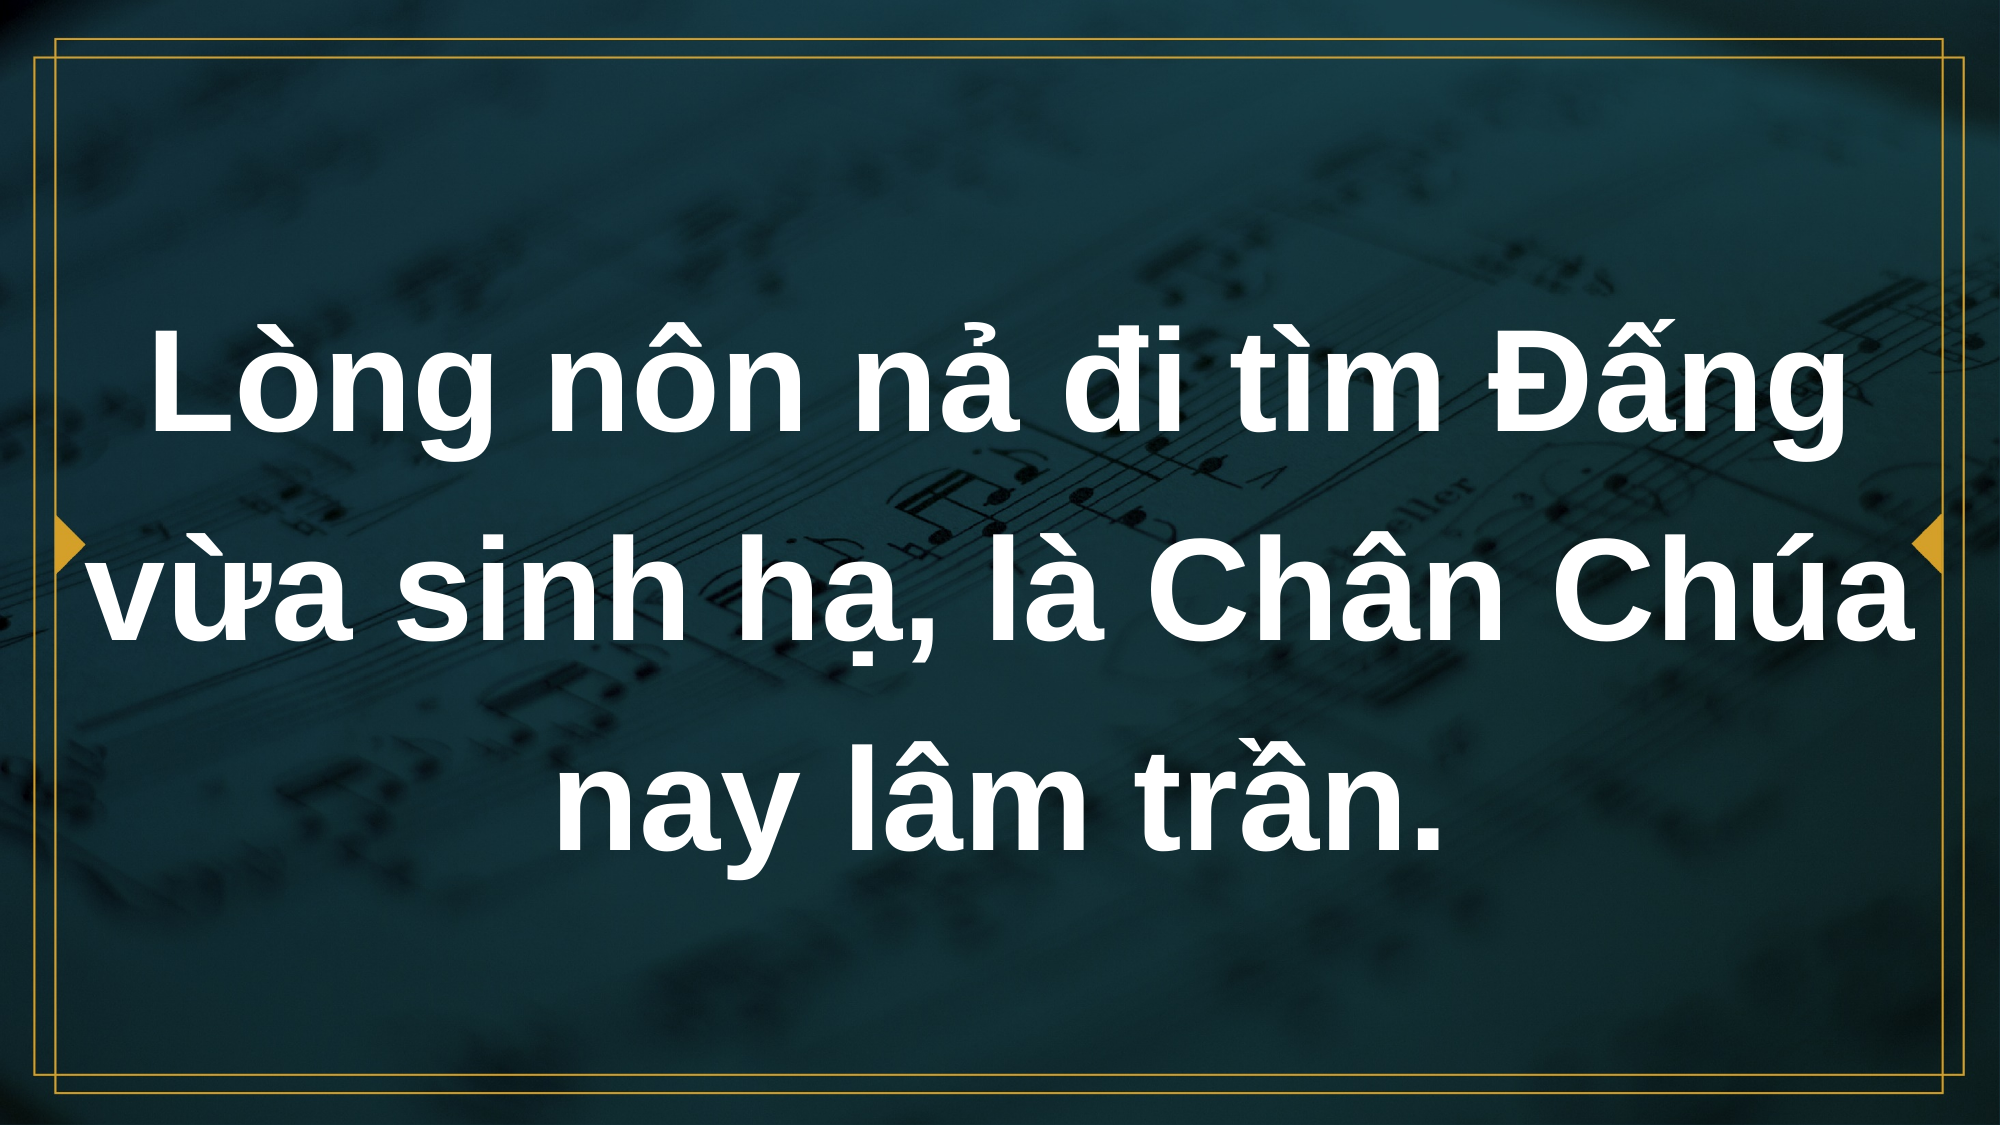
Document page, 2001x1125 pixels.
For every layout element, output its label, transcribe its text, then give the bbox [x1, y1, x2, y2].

picture [0, 0, 2000, 1125]
title Lòng nôn nả đi tìm Đấng vừa sinh hạ, là Chân Chúa nay lâm trần. [55, 53, 1945, 1077]
